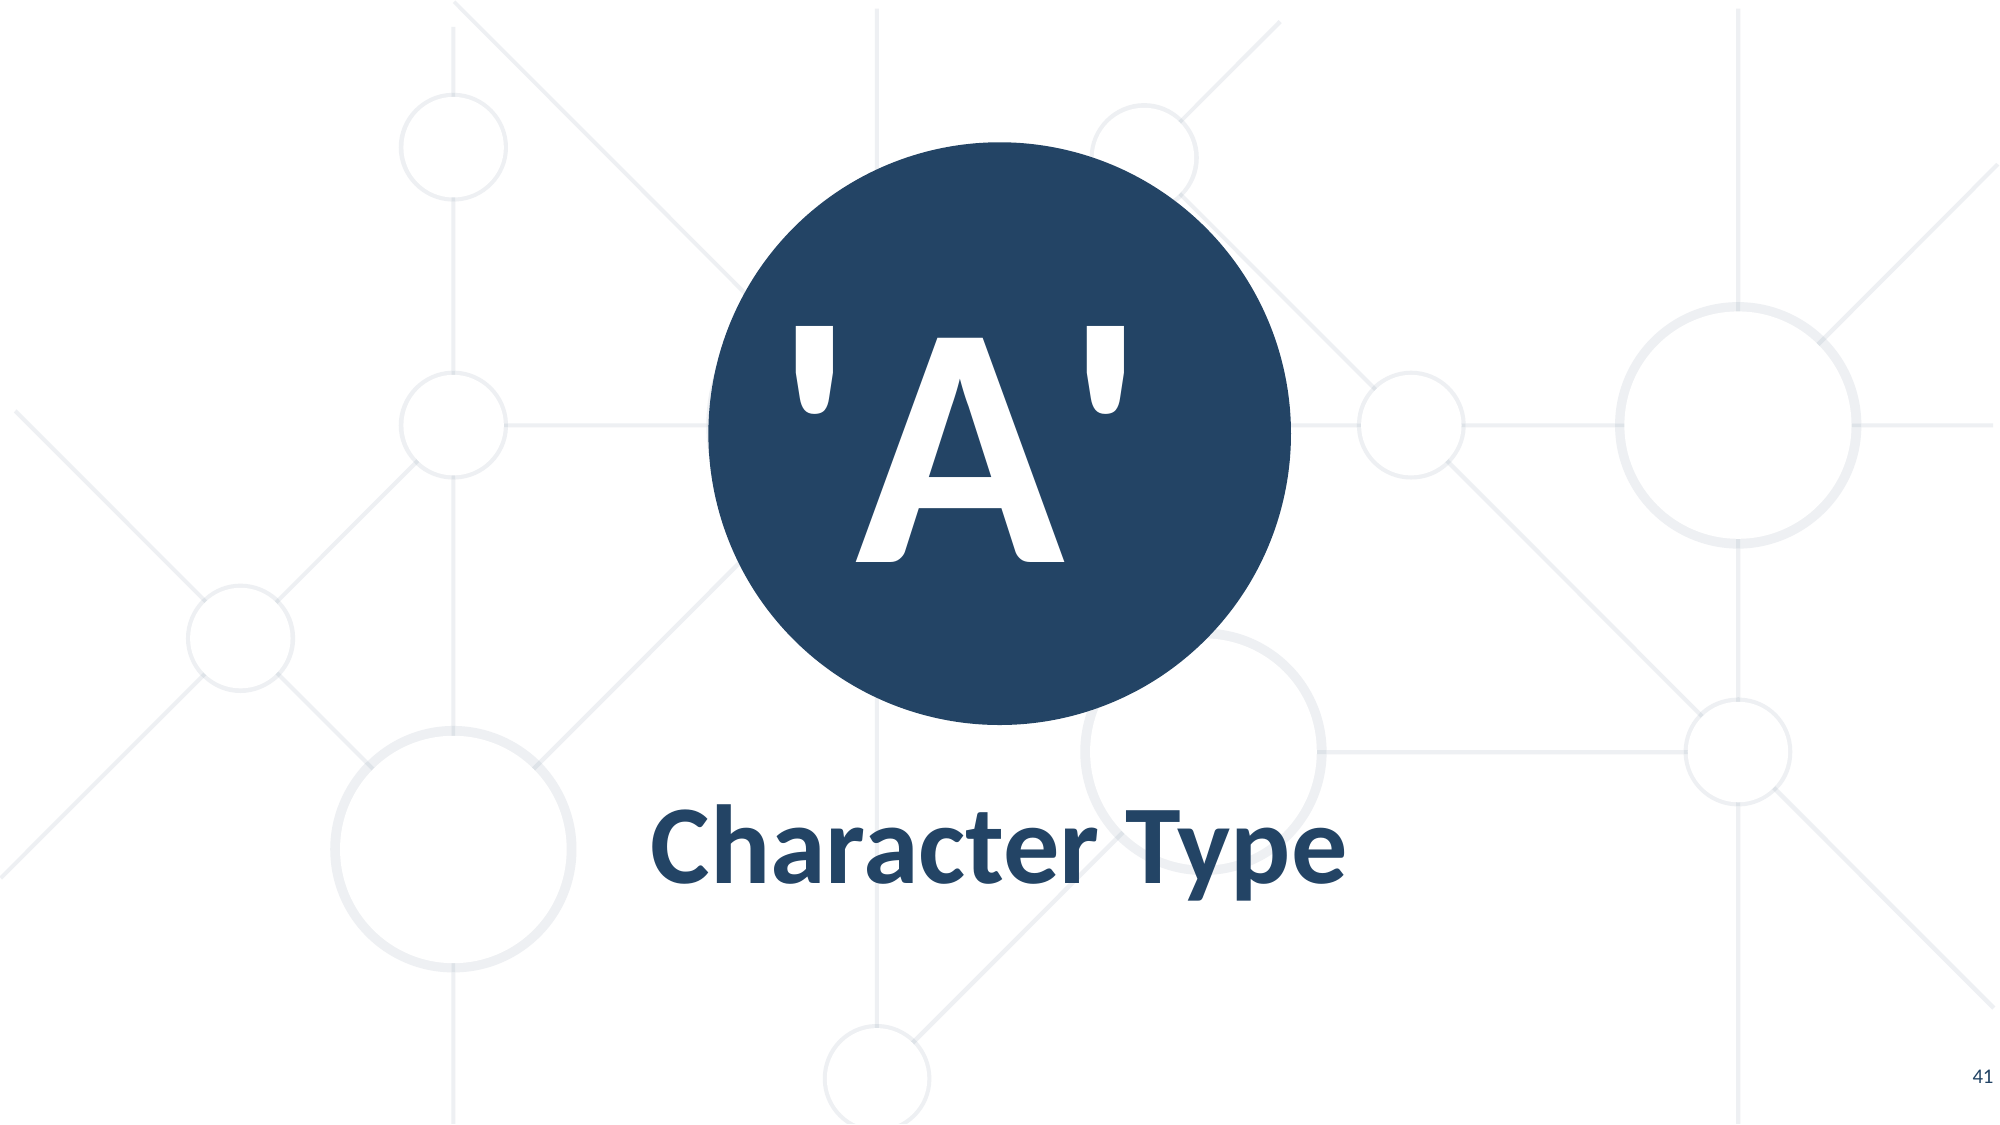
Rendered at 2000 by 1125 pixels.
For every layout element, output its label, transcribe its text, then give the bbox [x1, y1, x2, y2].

list Character Type [100, 771, 1899, 898]
slide_number 41 [1929, 1049, 2000, 1100]
text_box 'A' [750, 251, 1250, 577]
